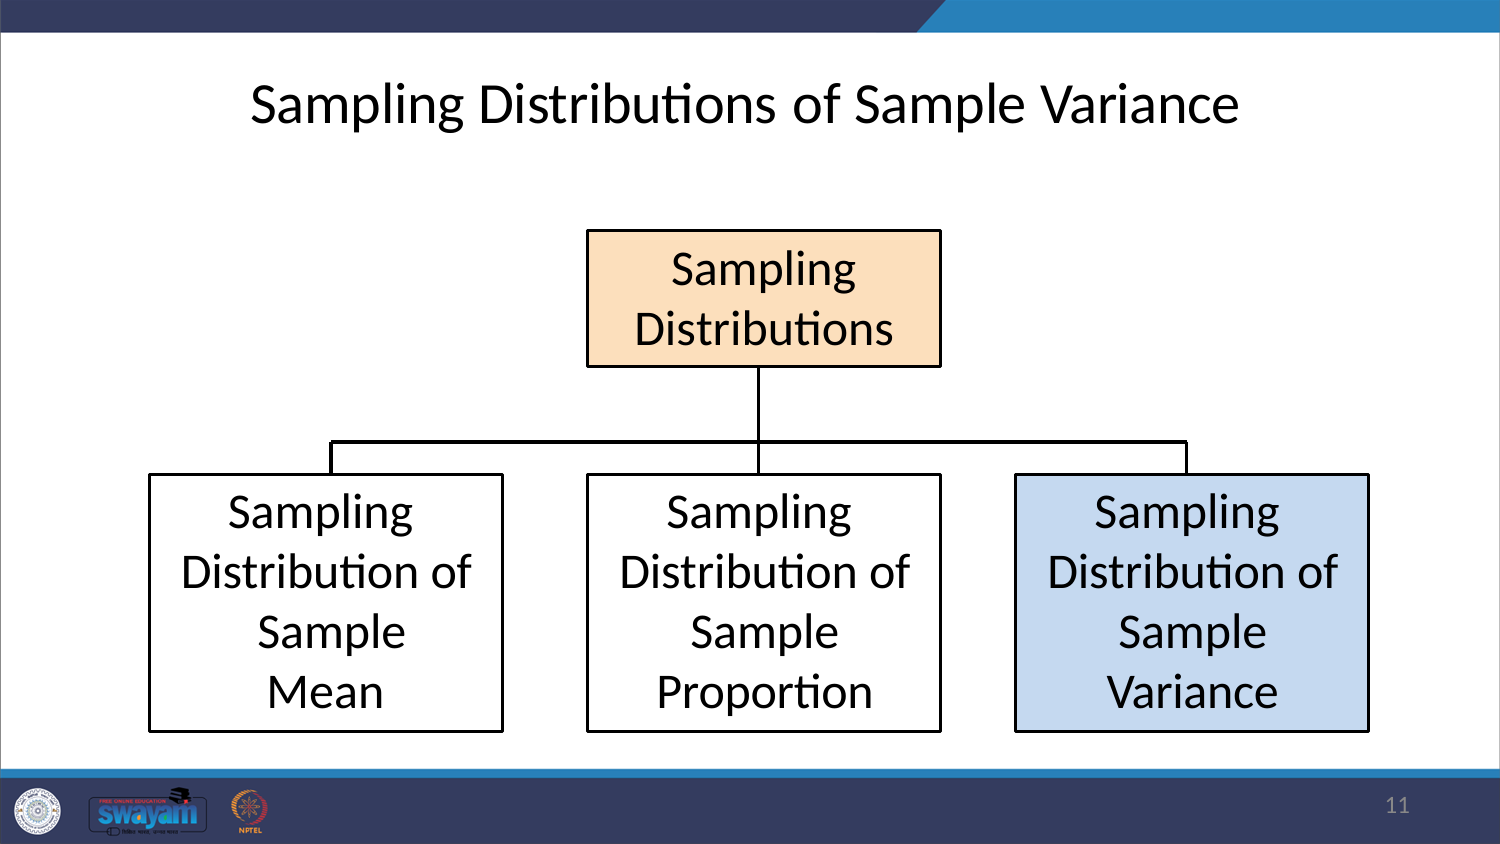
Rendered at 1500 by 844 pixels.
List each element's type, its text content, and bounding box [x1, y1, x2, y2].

title Sampling Distributions of Sample Variance [248, 63, 1252, 207]
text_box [329, 365, 1371, 734]
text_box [329, 228, 943, 364]
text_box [147, 472, 324, 734]
picture [0, 0, 1500, 844]
slide_number 11 [1378, 792, 1419, 844]
